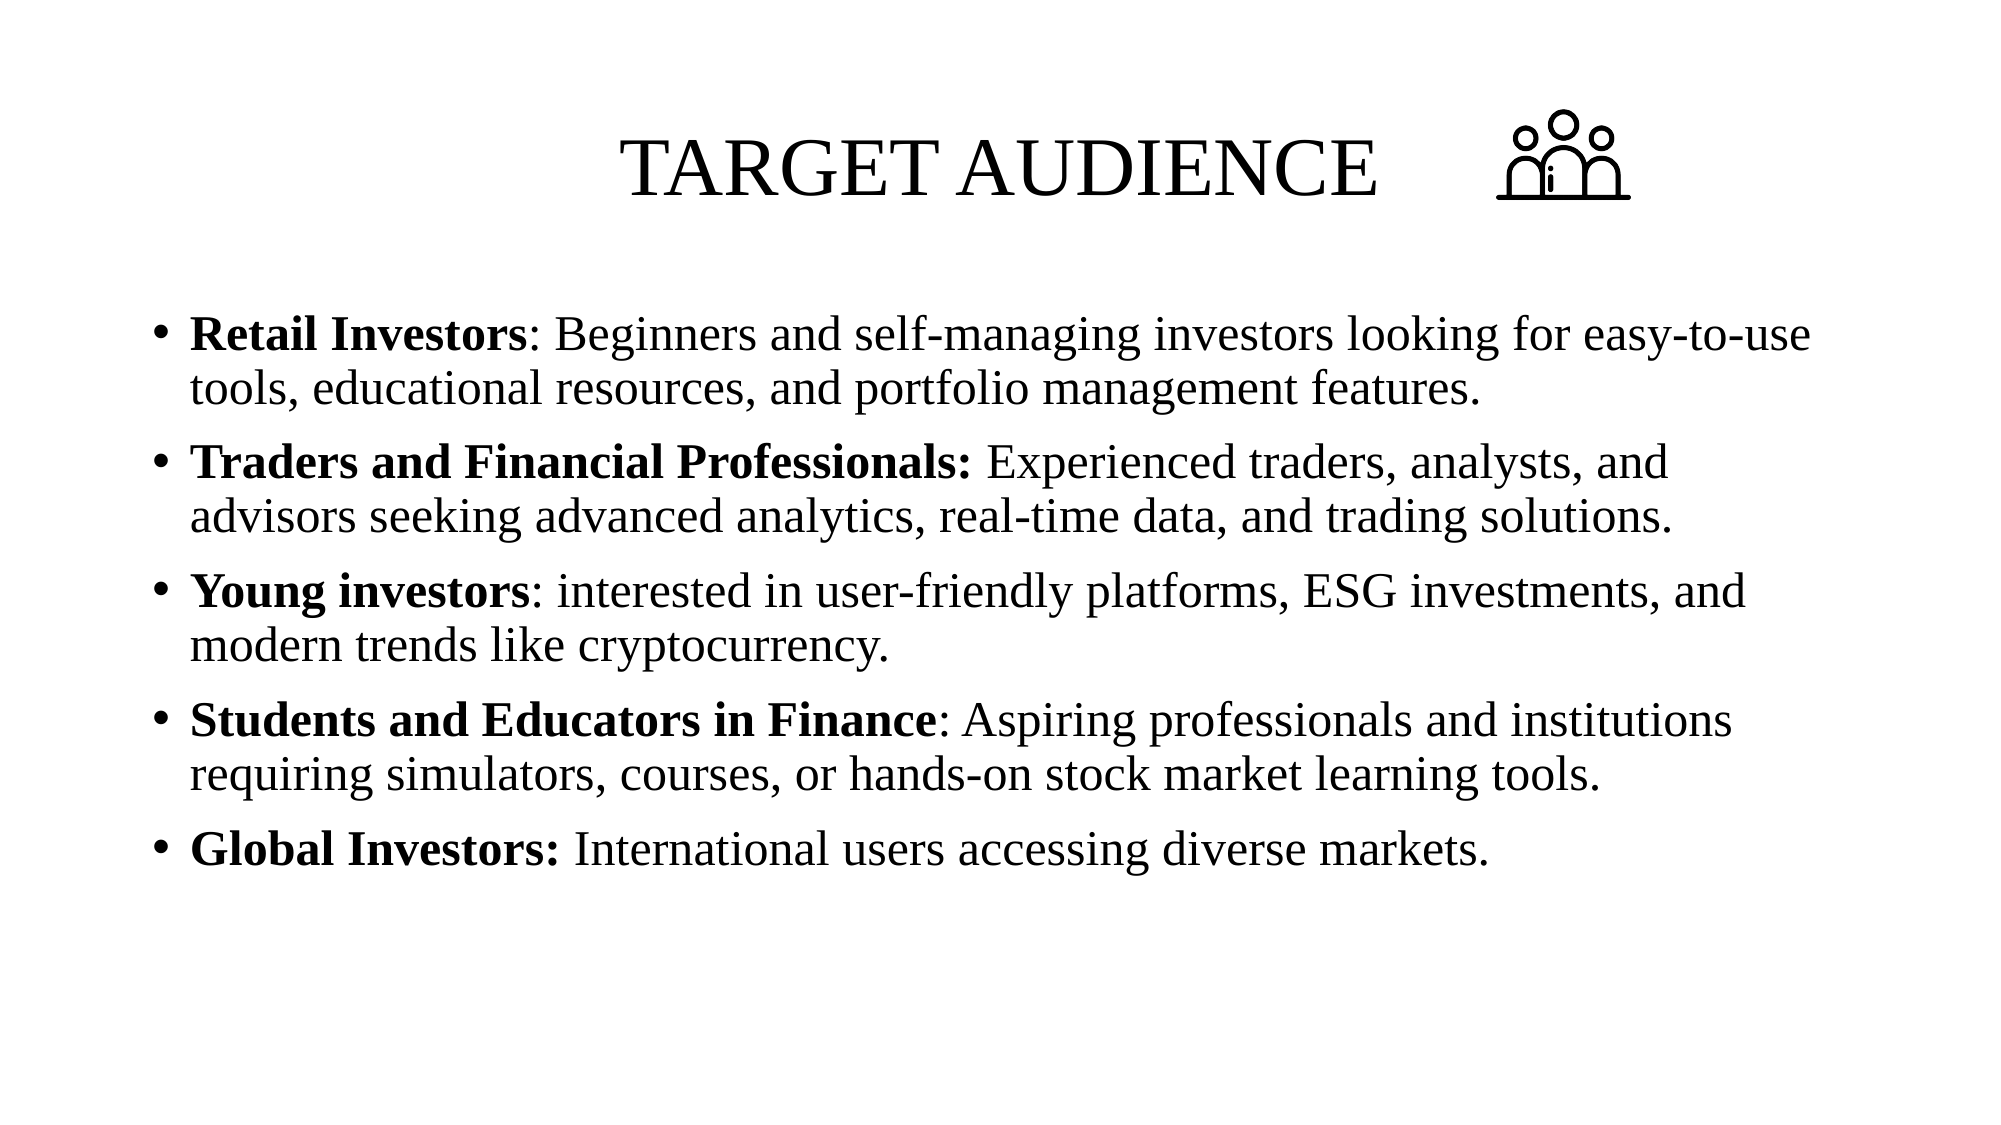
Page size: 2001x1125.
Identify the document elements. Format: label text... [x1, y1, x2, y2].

list Retail Investors: Beginners and self-managing investors looking for easy-to-use tools, educational resources, and portfolio management features. Traders and Financial Professionals: Experienced traders, analysts, and advisors seeking advanced analytics, real-time data, and trading solutions. Young investors: interested in user-friendly platforms, ESG investments, and modern trends like cryptocurrency. Students and Educators in Finance: Aspiring professionals and institutions requiring simulators, courses, or hands-on stock market learning tools. Global Investors: International users accessing diverse markets. [137, 299, 1863, 1014]
picture [1496, 87, 1631, 222]
title TARGET AUDIENCE [137, 59, 1863, 278]
